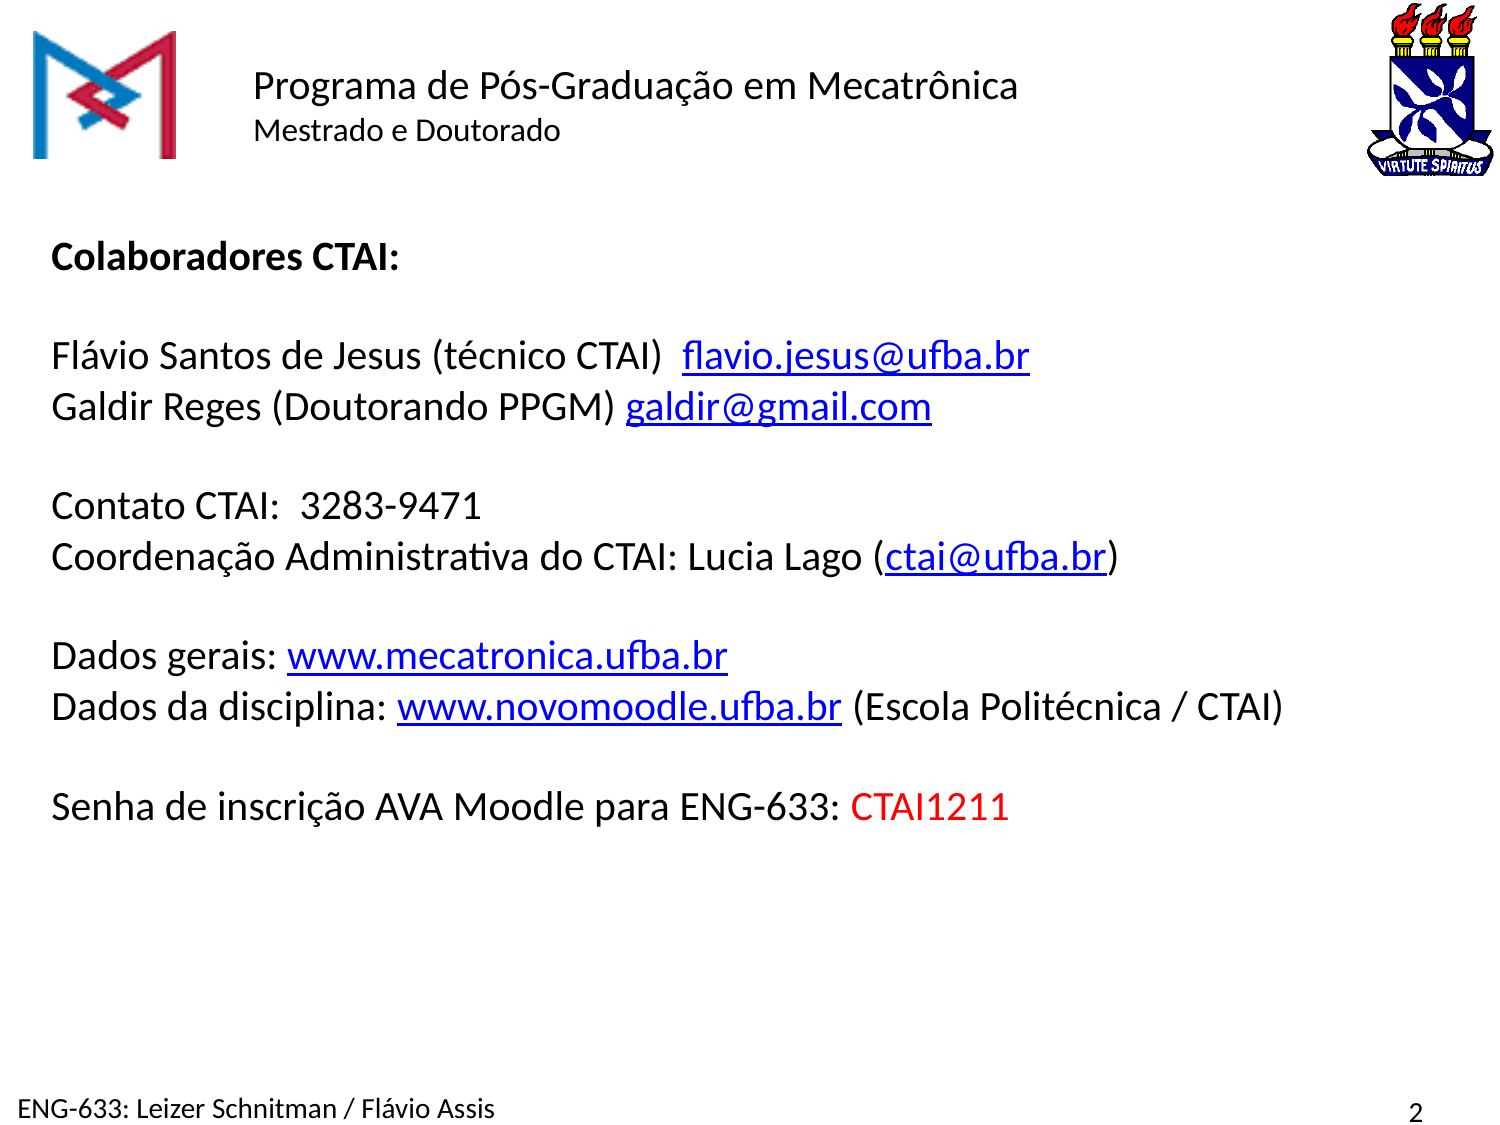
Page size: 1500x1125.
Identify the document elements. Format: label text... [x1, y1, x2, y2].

text_box Colaboradores CTAI: Flávio Santos de Jesus (técnico CTAI) flavio.jesus@ufba.br Galdir Reges (Doutorando PPGM) galdir@gmail.com Contato CTAI: 3283-9471 Coordenação Administrativa do CTAI: Lucia Lago (ctai@ufba.br) Dados gerais: www.mecatronica.ufba.br Dados da disciplina: www.novomoodle.ufba.br (Escola Politécnica / CTAI) Senha de inscrição AVA Moodle para ENG-633: CTAI1211 [36, 220, 1450, 836]
picture [33, 31, 176, 159]
picture [1364, 0, 1500, 176]
